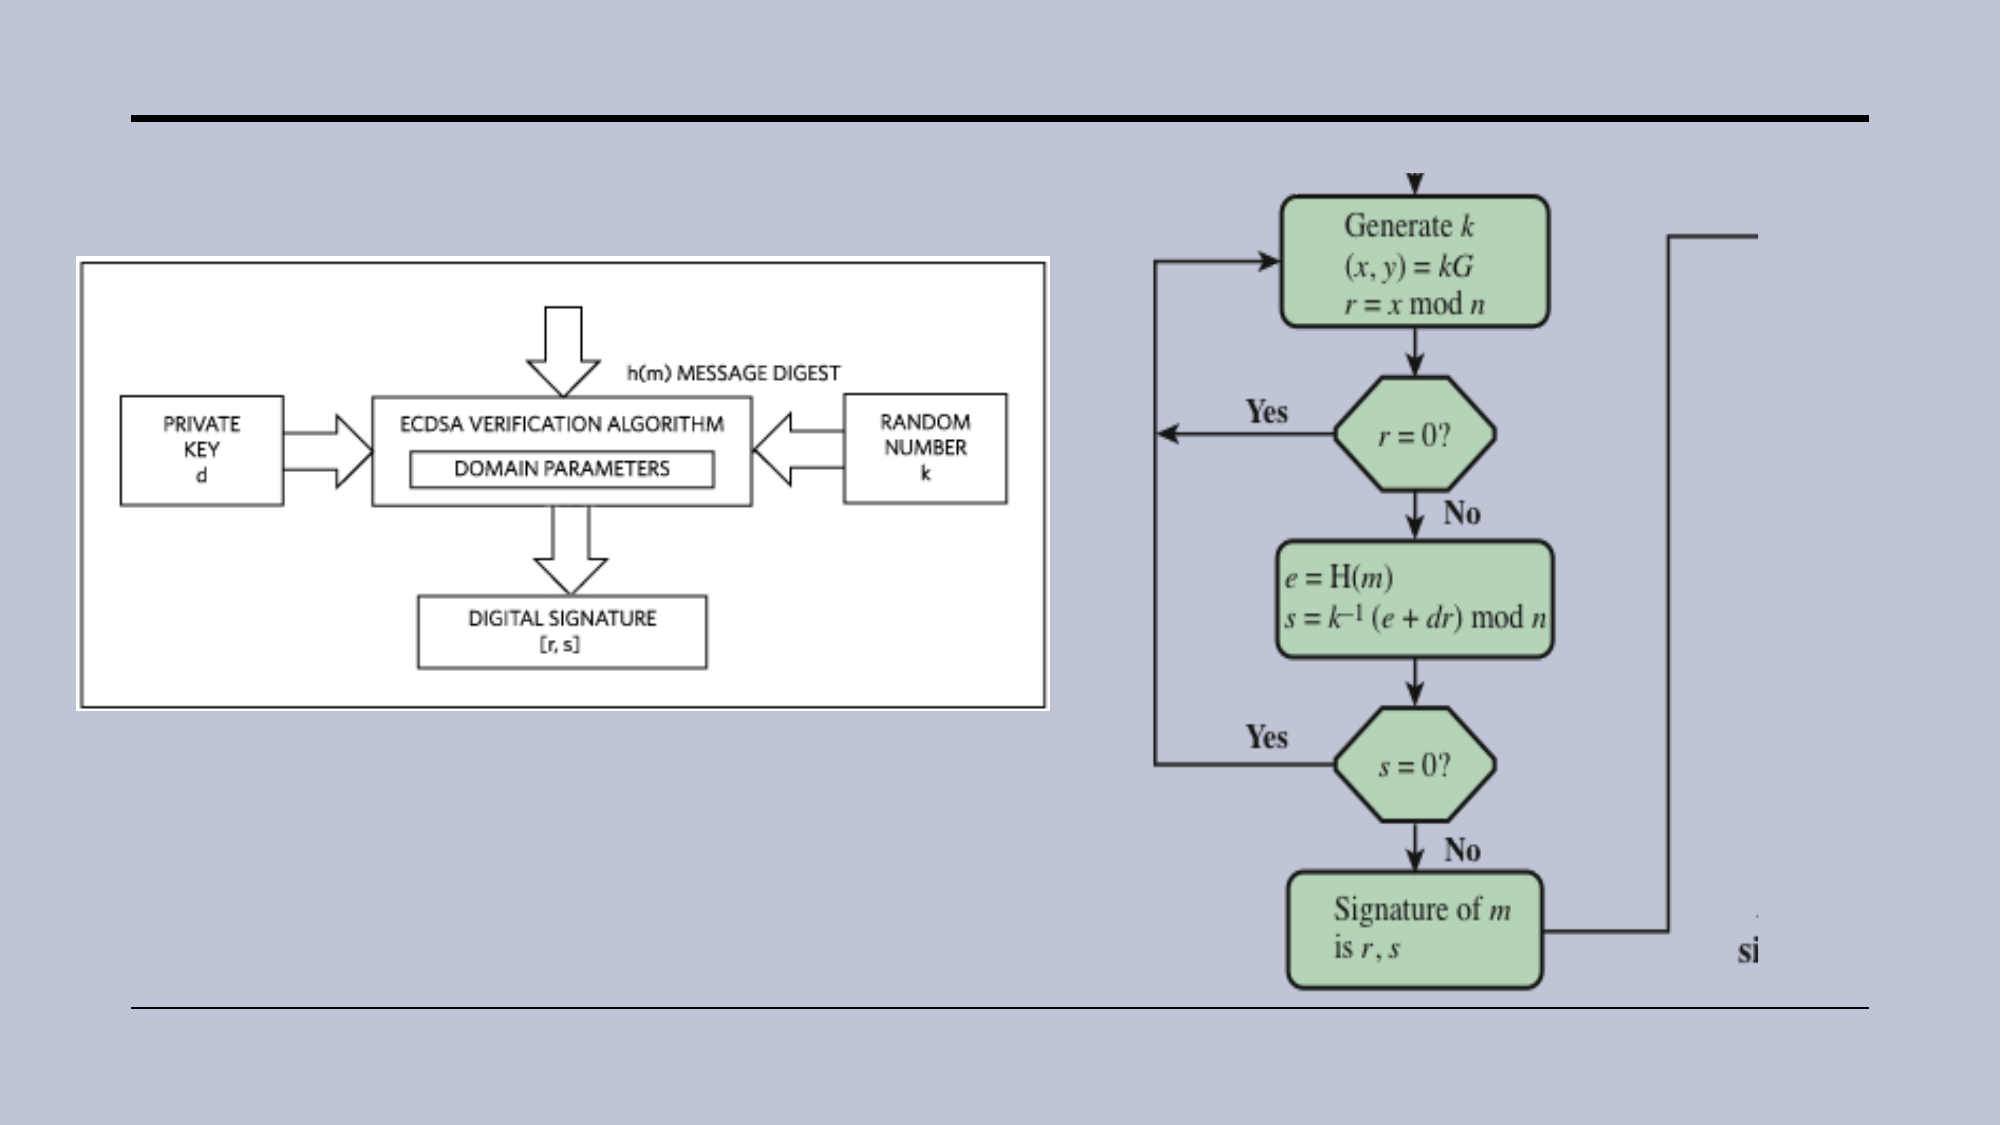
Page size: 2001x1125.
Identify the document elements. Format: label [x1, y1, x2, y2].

list [1100, 173, 1759, 1036]
picture [76, 256, 1050, 711]
